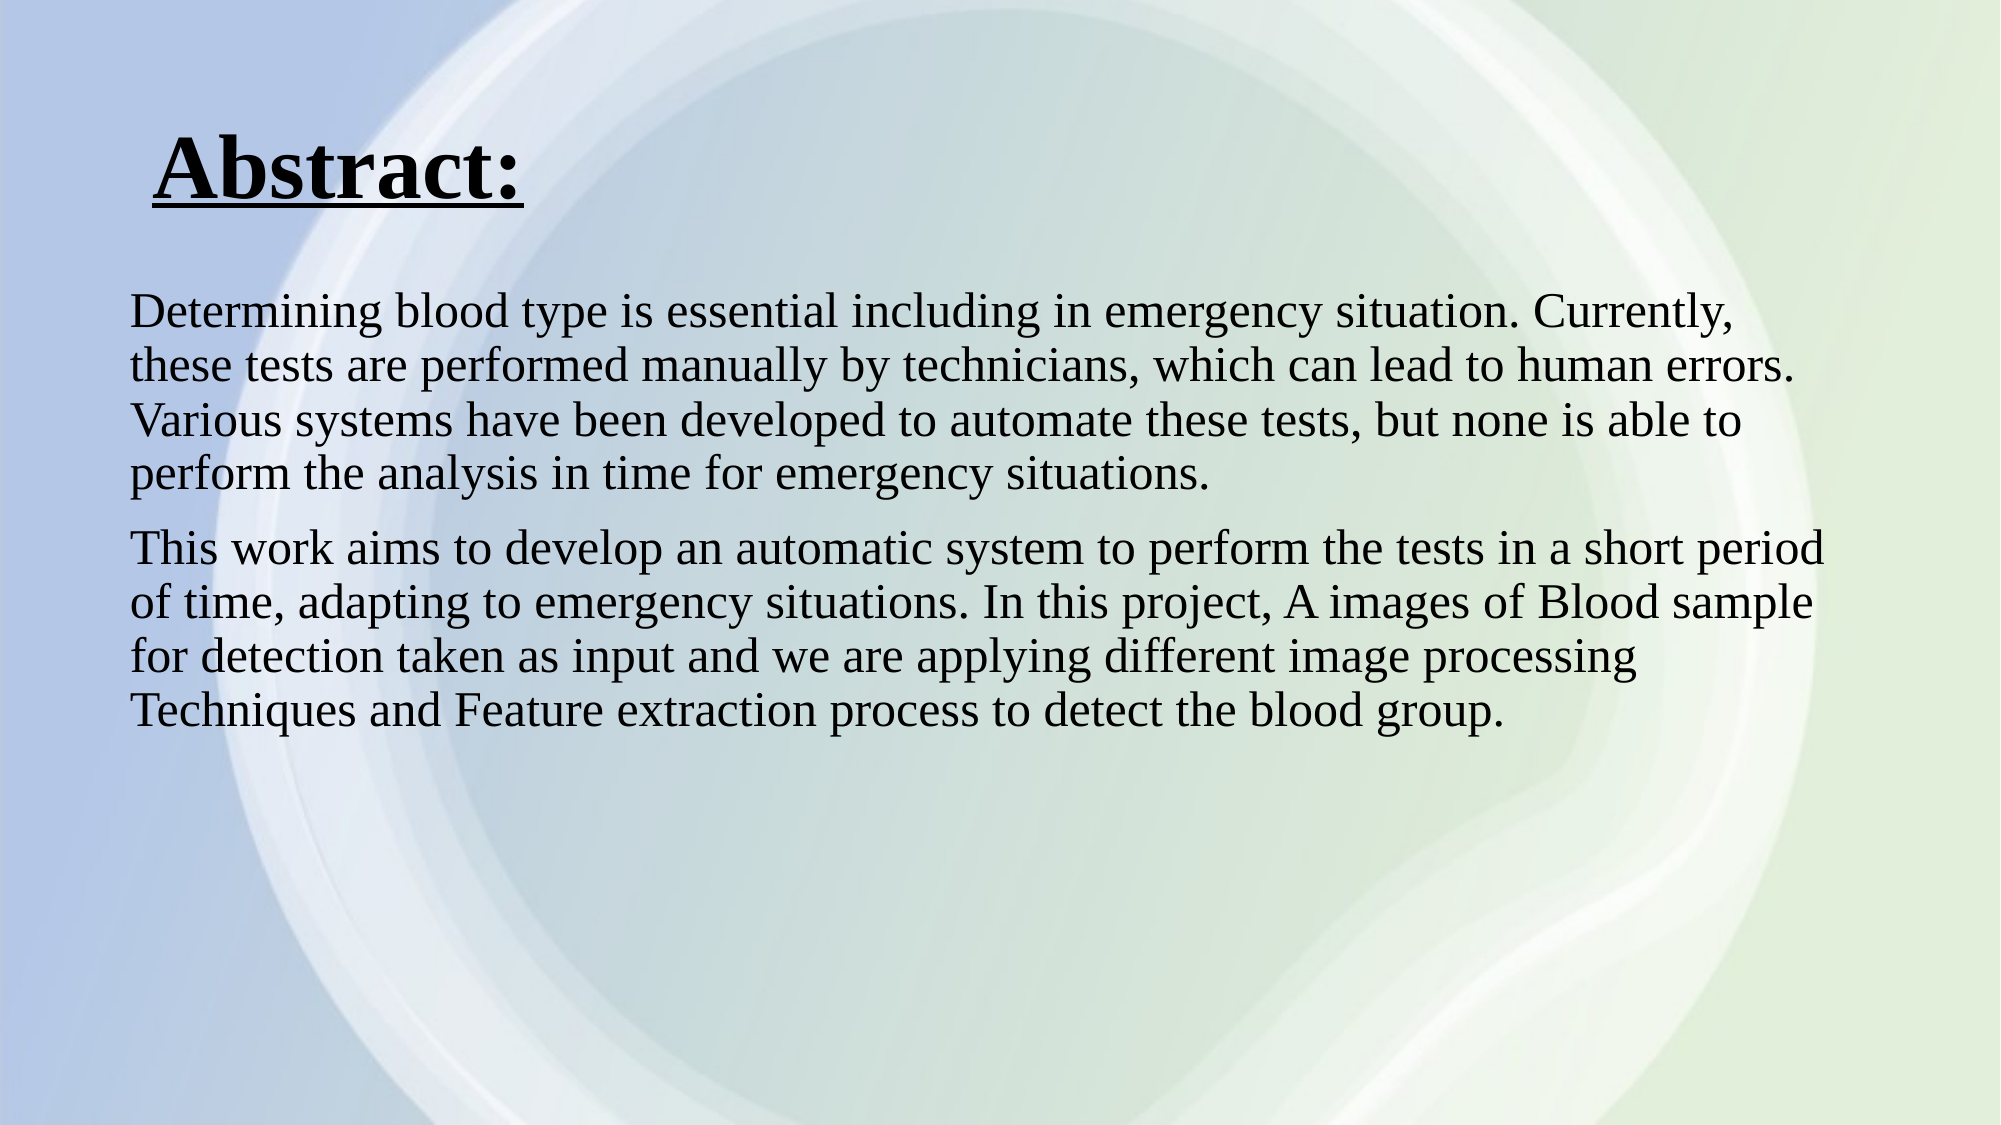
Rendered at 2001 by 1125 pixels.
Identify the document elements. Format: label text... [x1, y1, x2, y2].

picture [0, 0, 2001, 1125]
title Abstract: [137, 59, 1863, 277]
list Determining blood type is essential including in emergency situation. Currently, these tests are performed manually by technicians, which can lead to human errors. Various systems have been developed to automate these tests, but none is able to perform the analysis in time for emergency situations. This work aims to develop an automatic system to perform the tests in a short period of time, adapting to emergency situations. In this project, A images of Blood sample for detection taken as input and we are applying different image processing Techniques and Feature extraction process to detect the blood group. [108, 277, 1863, 992]
